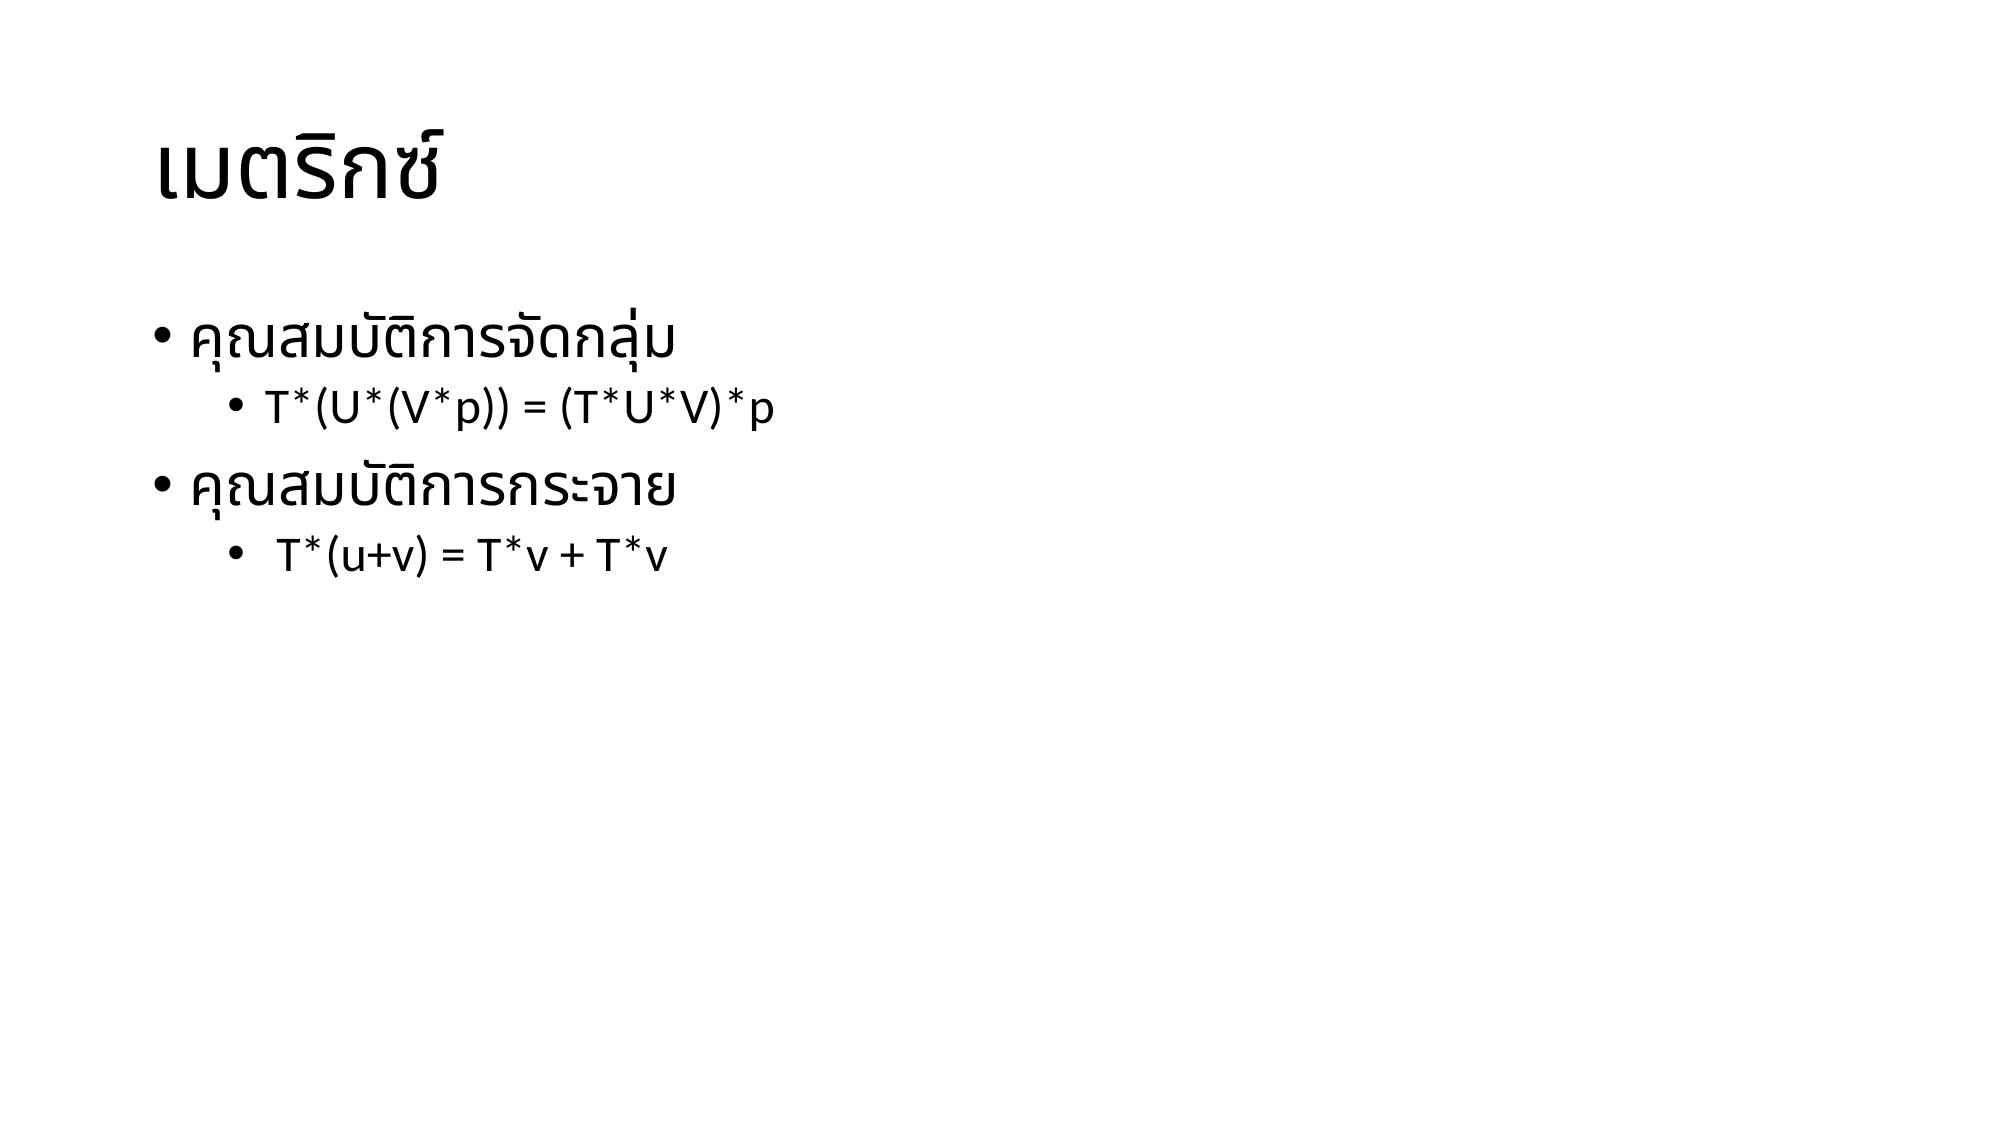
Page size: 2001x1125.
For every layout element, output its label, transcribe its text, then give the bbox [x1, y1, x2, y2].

title เมตริกซ์ [137, 59, 1863, 278]
list คุณสมบัติการจัดกลุ่ม T*(U*(V*p)) = (T*U*V)*p คุณสมบัติการกระจาย T*(u+v) = T*v + T*v [137, 299, 1863, 1014]
